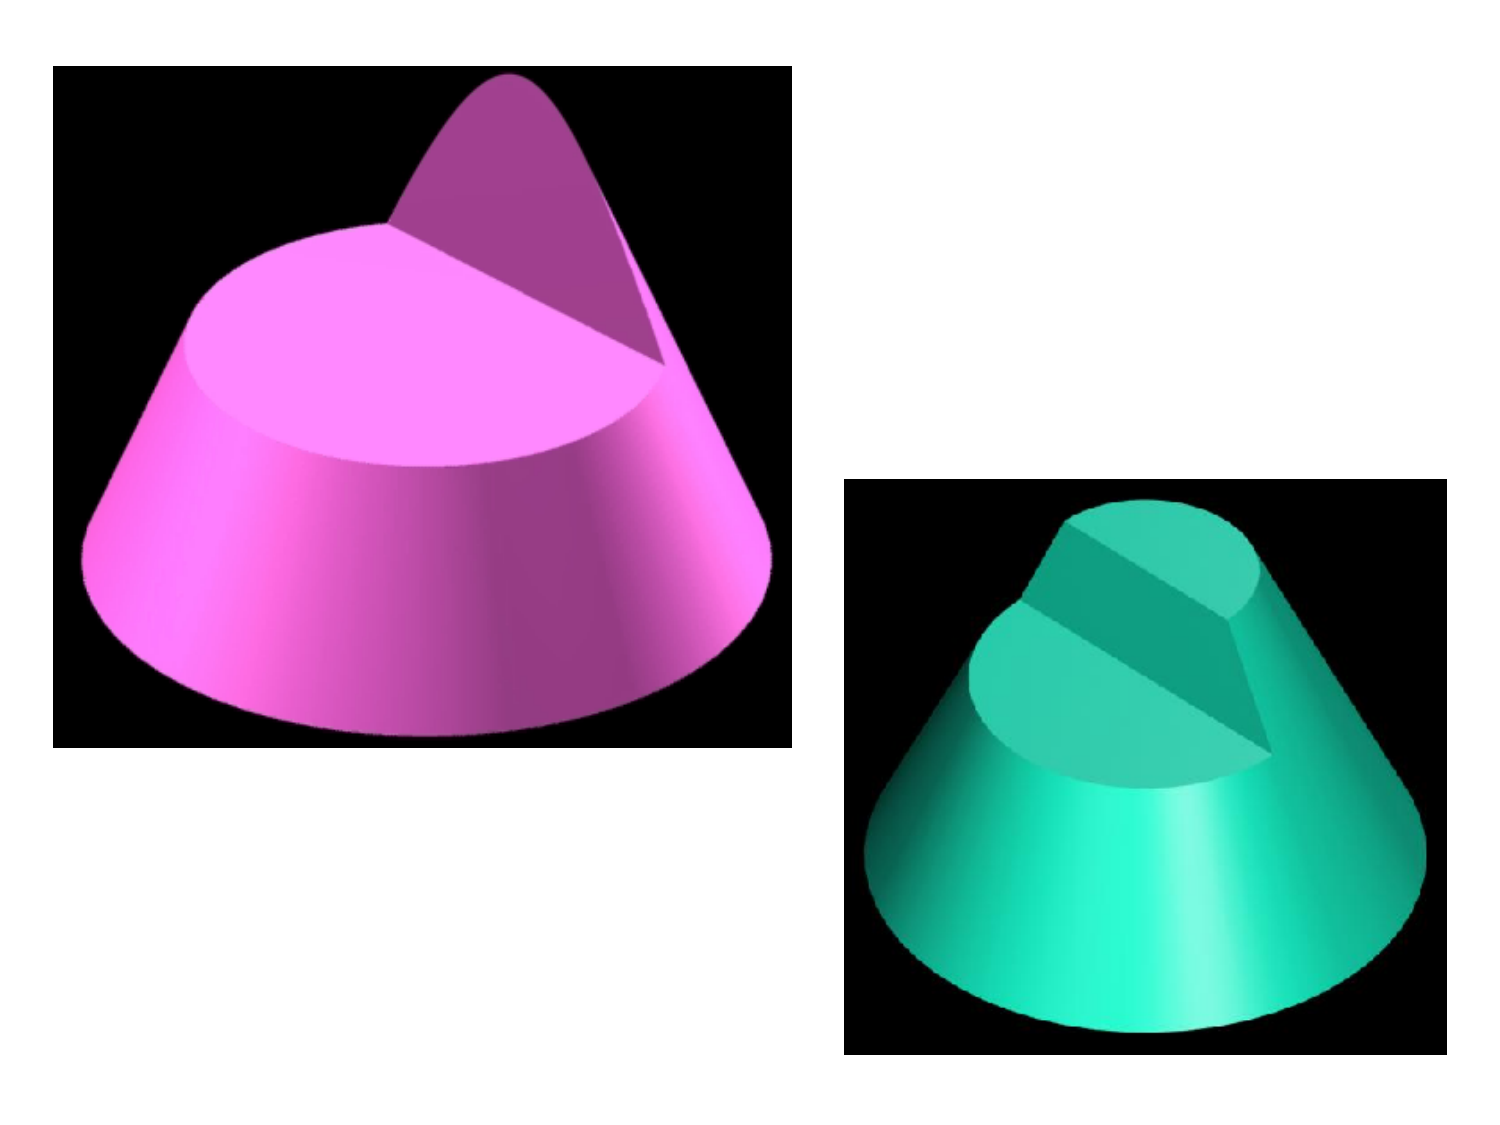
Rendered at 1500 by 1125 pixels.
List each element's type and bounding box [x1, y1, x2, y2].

picture [52, 66, 792, 748]
picture [844, 479, 1447, 1055]
